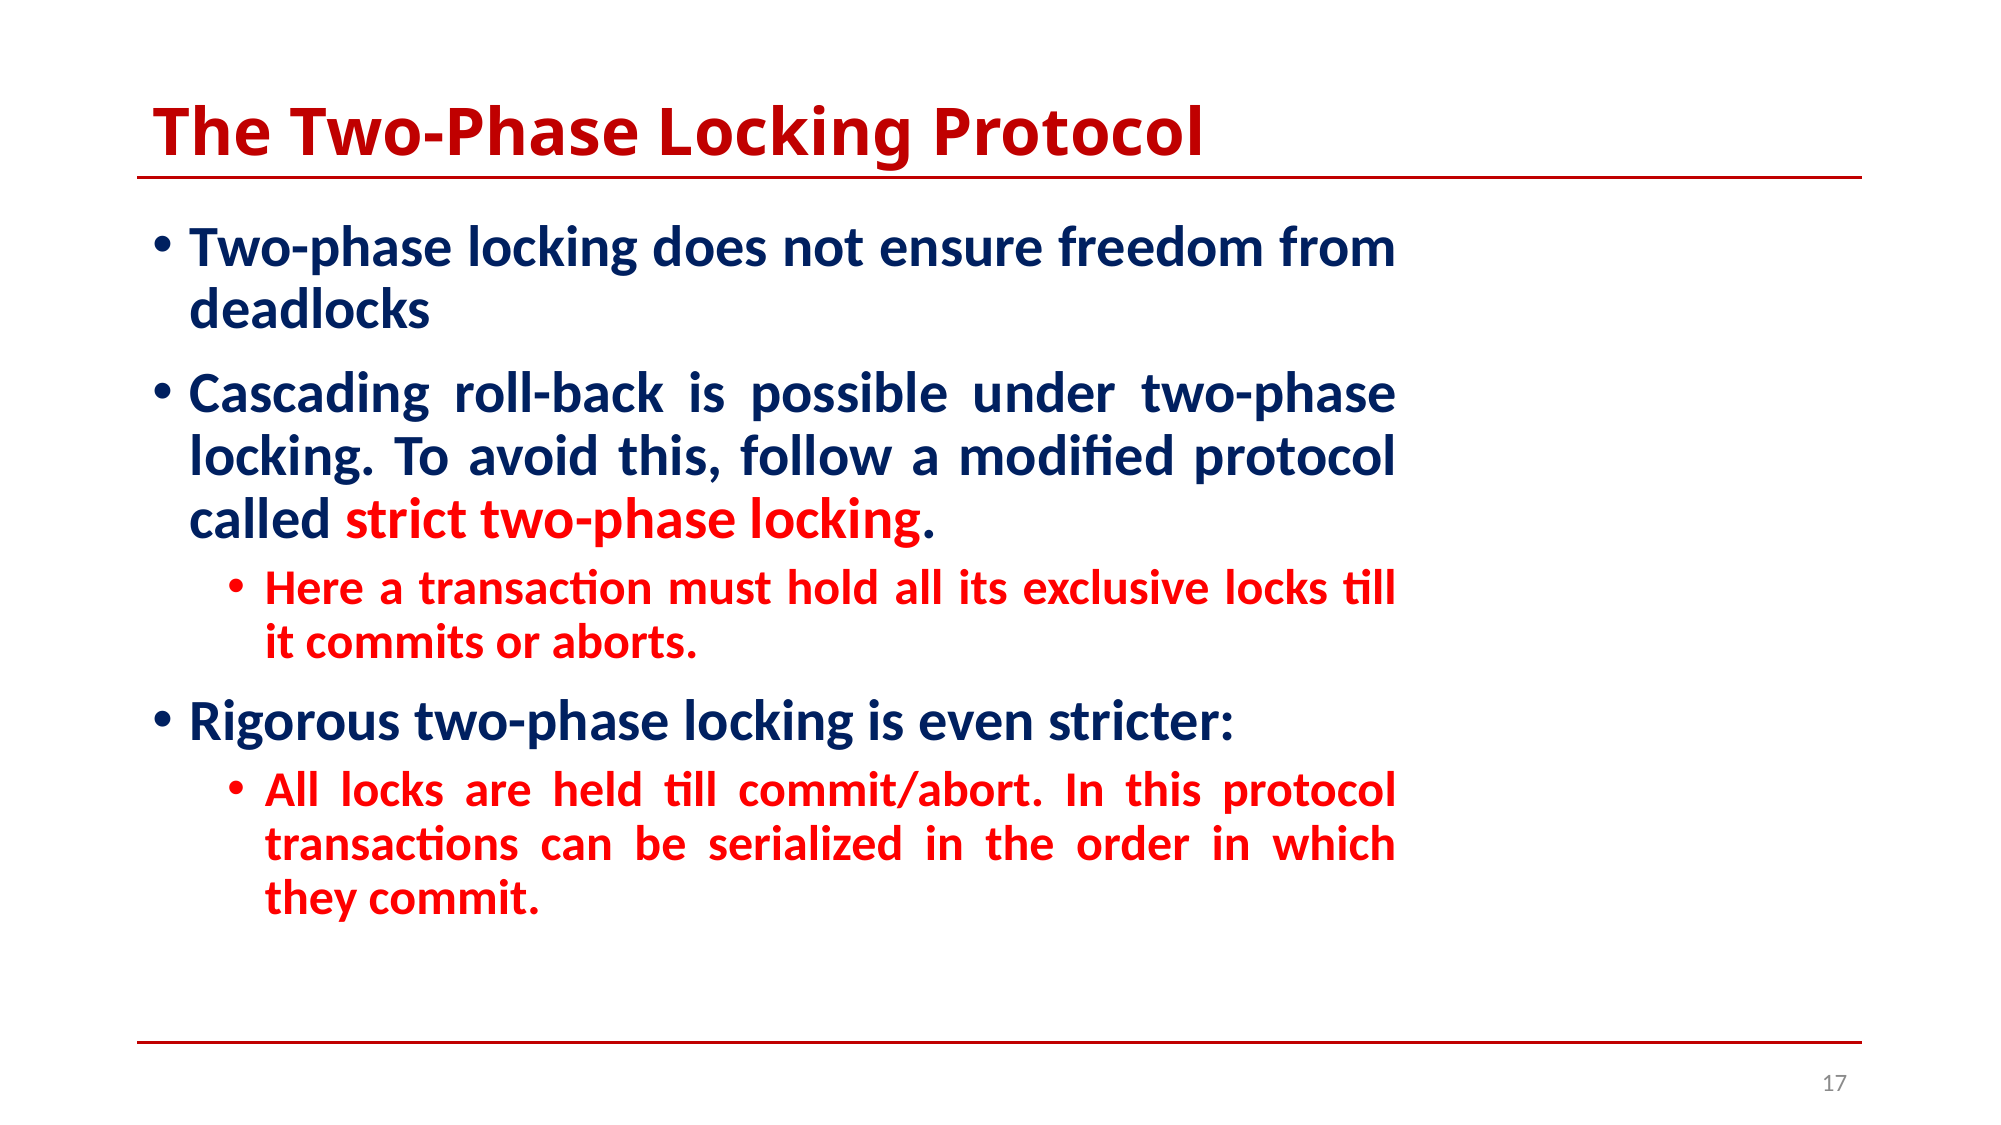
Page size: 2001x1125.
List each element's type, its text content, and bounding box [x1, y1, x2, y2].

title The Two-Phase Locking Protocol [137, 90, 1863, 178]
list Two-phase locking does not ensure freedom from deadlocks Cascading roll-back is possible under two-phase locking. To avoid this, follow a modified protocol called strict two-phase locking. Here a transaction must hold all its exclusive locks till it commits or aborts. Rigorous two-phase locking is even stricter: All locks are held till commit/abort. In this protocol transactions can be serialized in the order in which they commit. [137, 208, 1413, 1014]
slide_number 17 [1412, 1051, 1863, 1111]
